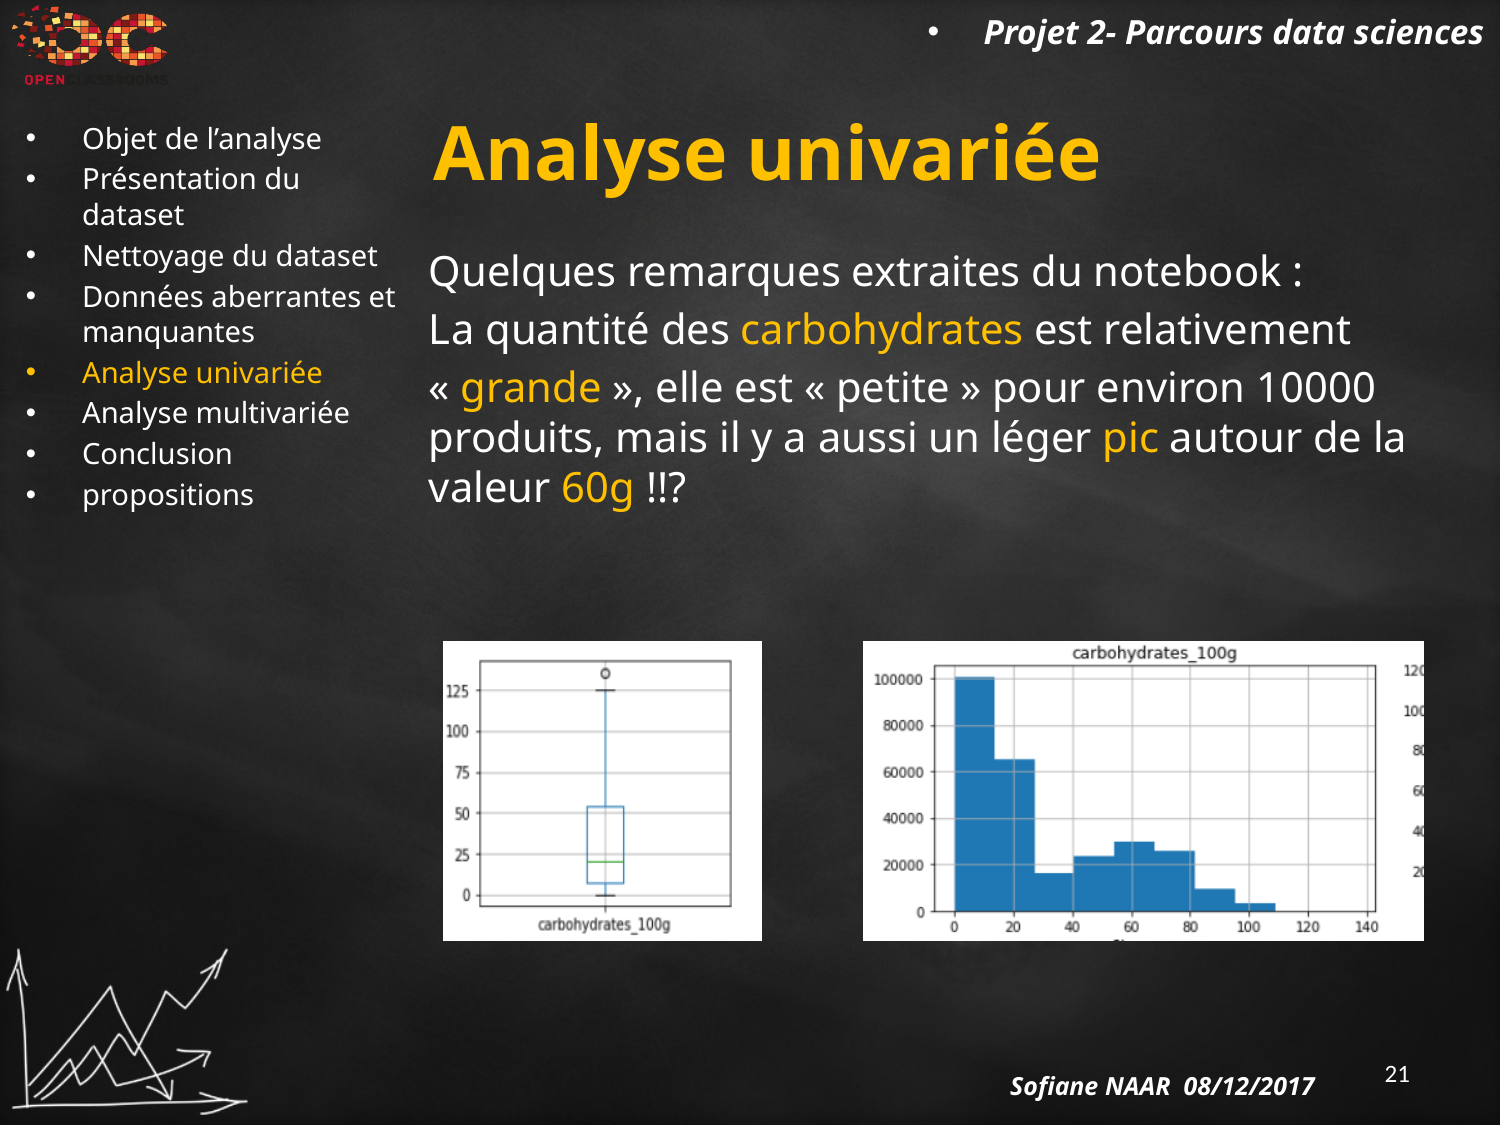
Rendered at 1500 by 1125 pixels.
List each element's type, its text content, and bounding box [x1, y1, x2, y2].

text_box Sofiane NAAR 08/12/2017 [837, 1062, 1488, 1112]
picture [442, 641, 763, 941]
text_box Objet de l’analyse Présentation du dataset Nettoyage du dataset Données aberrantes et manquantes Analyse univariée Analyse multivariée Conclusion propositions [10, 112, 419, 971]
picture [0, 0, 1500, 1125]
title Analyse univariée [418, 89, 1425, 212]
list Quelques remarques extraites du notebook : La quantité des carbohydrates est relativement « grande », elle est « petite » pour environ 10000 produits, mais il y a aussi un léger pic autour de la valeur 60g !!? [413, 236, 1424, 1100]
text_box Projet 2- Parcours data sciences [237, 3, 1500, 90]
slide_number 21 [1074, 1042, 1425, 1103]
